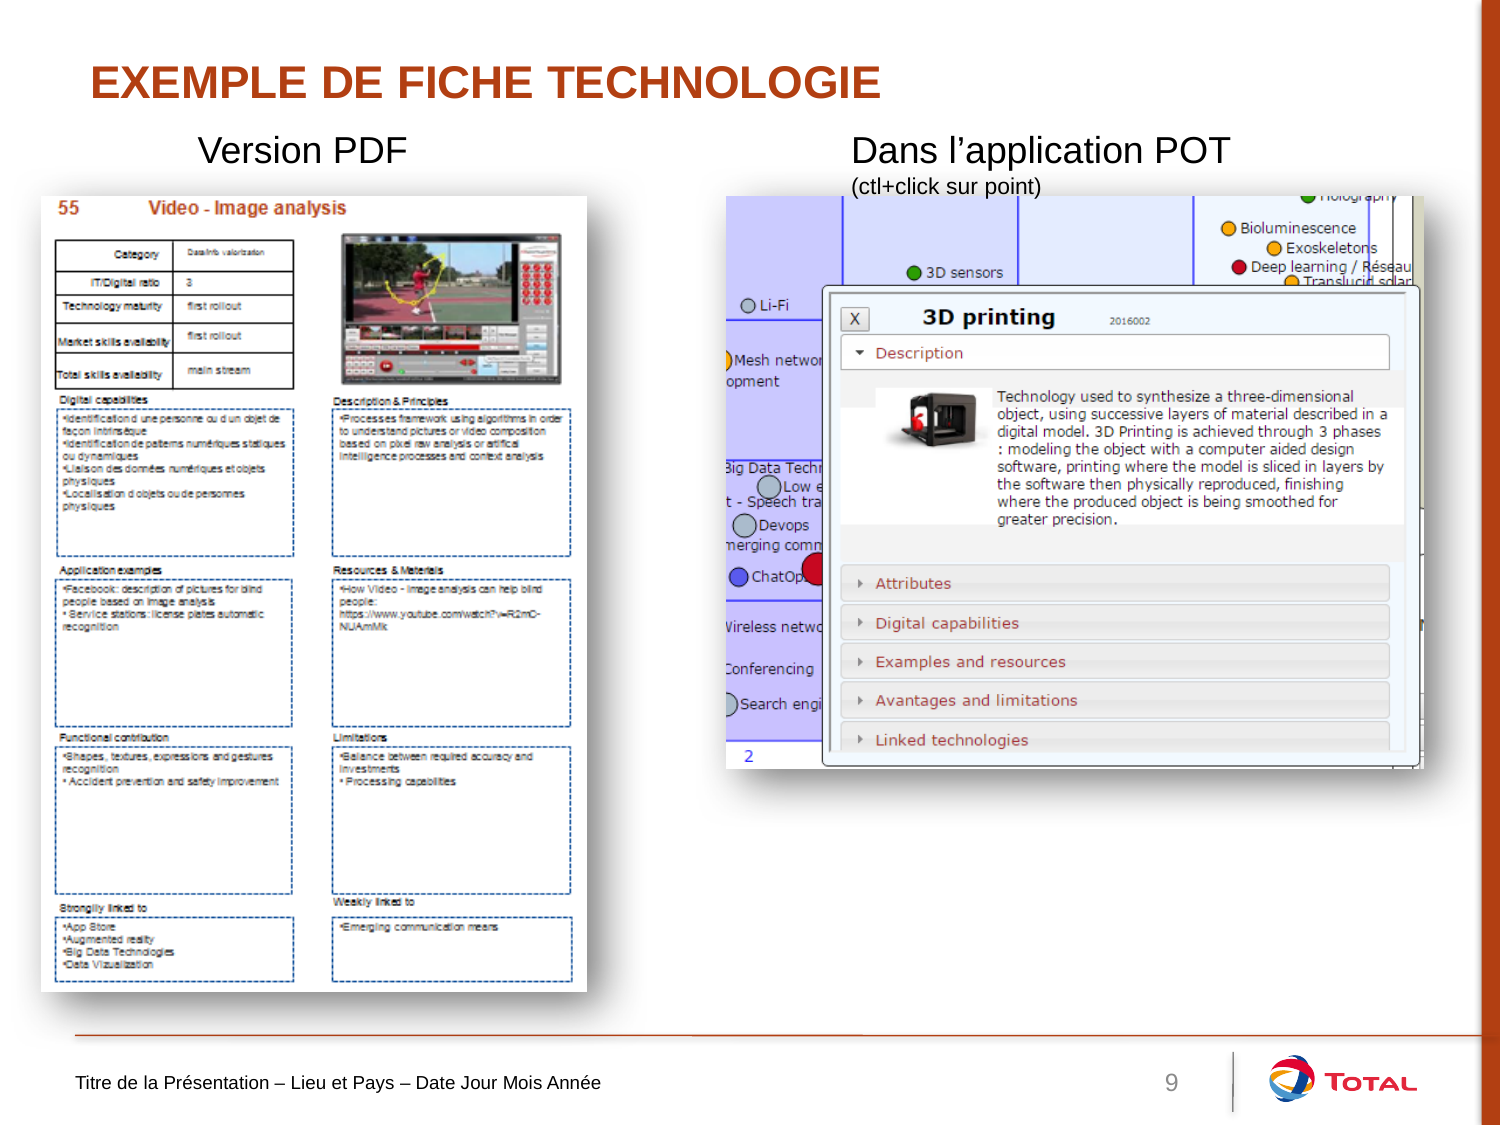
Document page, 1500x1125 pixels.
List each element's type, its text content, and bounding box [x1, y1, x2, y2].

text_box Dans l’application POT (ctl+click sur point) [836, 118, 1258, 194]
footer Titre de la Présentation – Lieu et Pays – Date Jour Mois Année [75, 1051, 988, 1112]
text_box Version PDF [182, 118, 486, 179]
picture [1260, 1045, 1426, 1112]
title Exemple de fiche technologie [75, 45, 1424, 150]
picture [726, 196, 1424, 769]
slide_number 9 [1074, 1051, 1194, 1112]
picture [40, 196, 587, 992]
